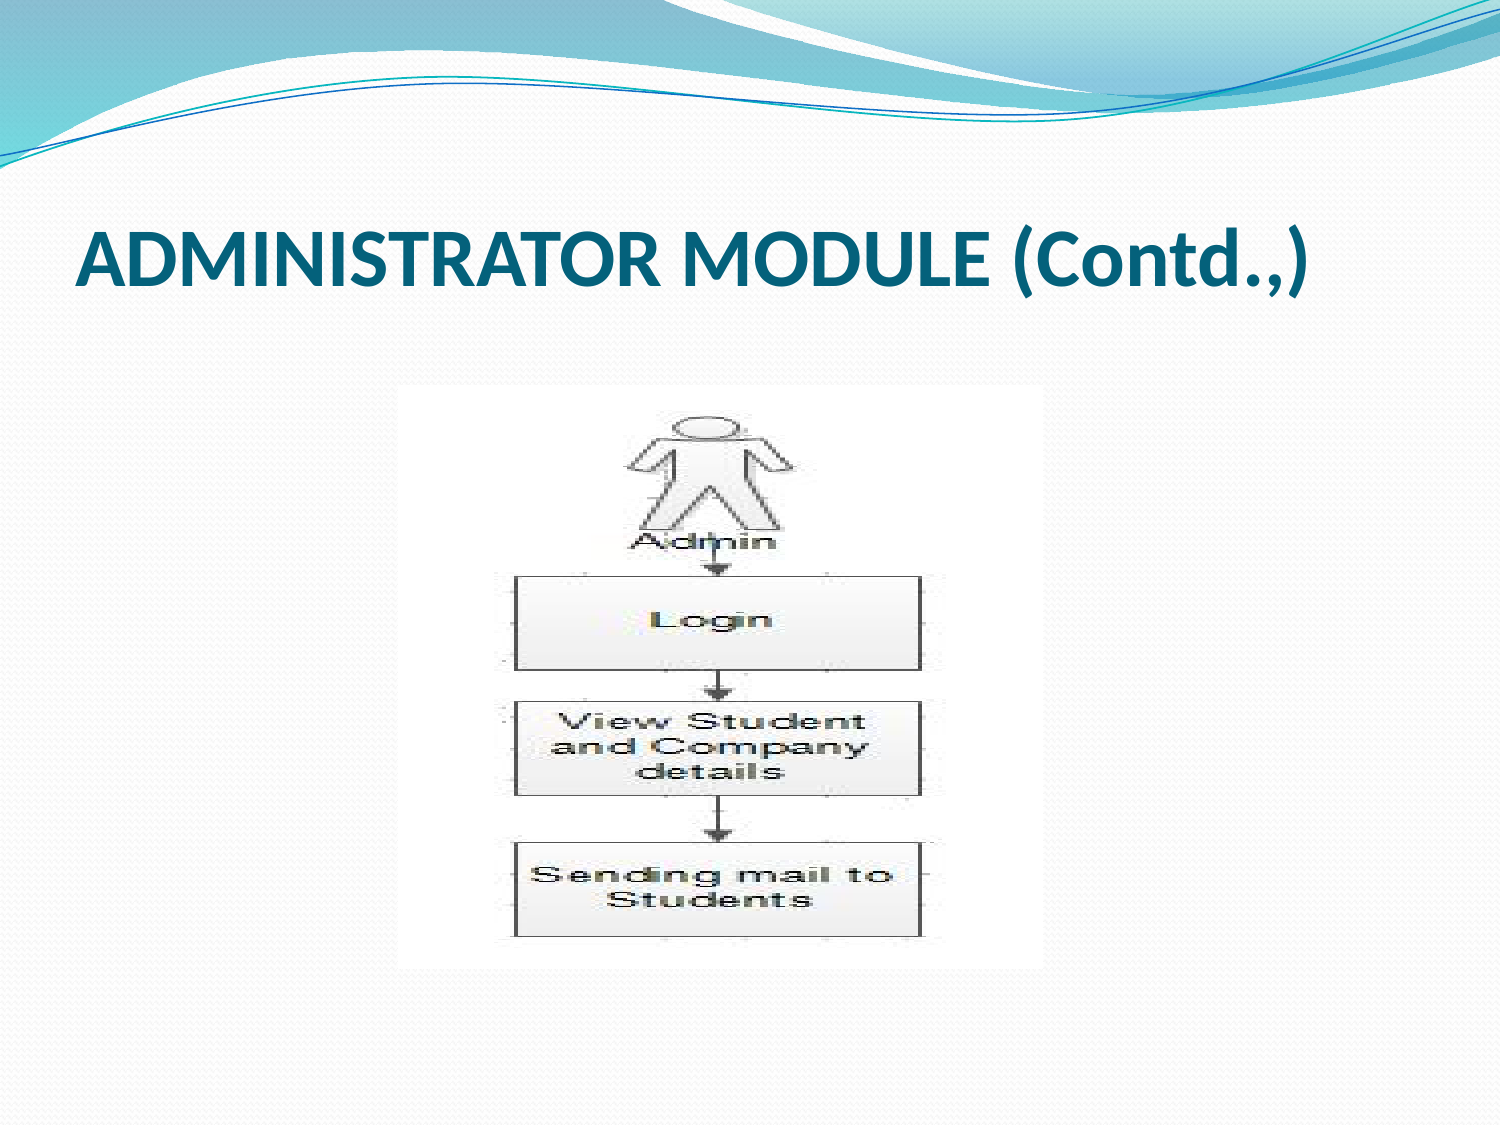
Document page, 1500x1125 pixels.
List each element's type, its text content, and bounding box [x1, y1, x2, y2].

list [398, 385, 1044, 970]
title ADMINISTRATOR MODULE (Contd.,) [75, 115, 1425, 303]
